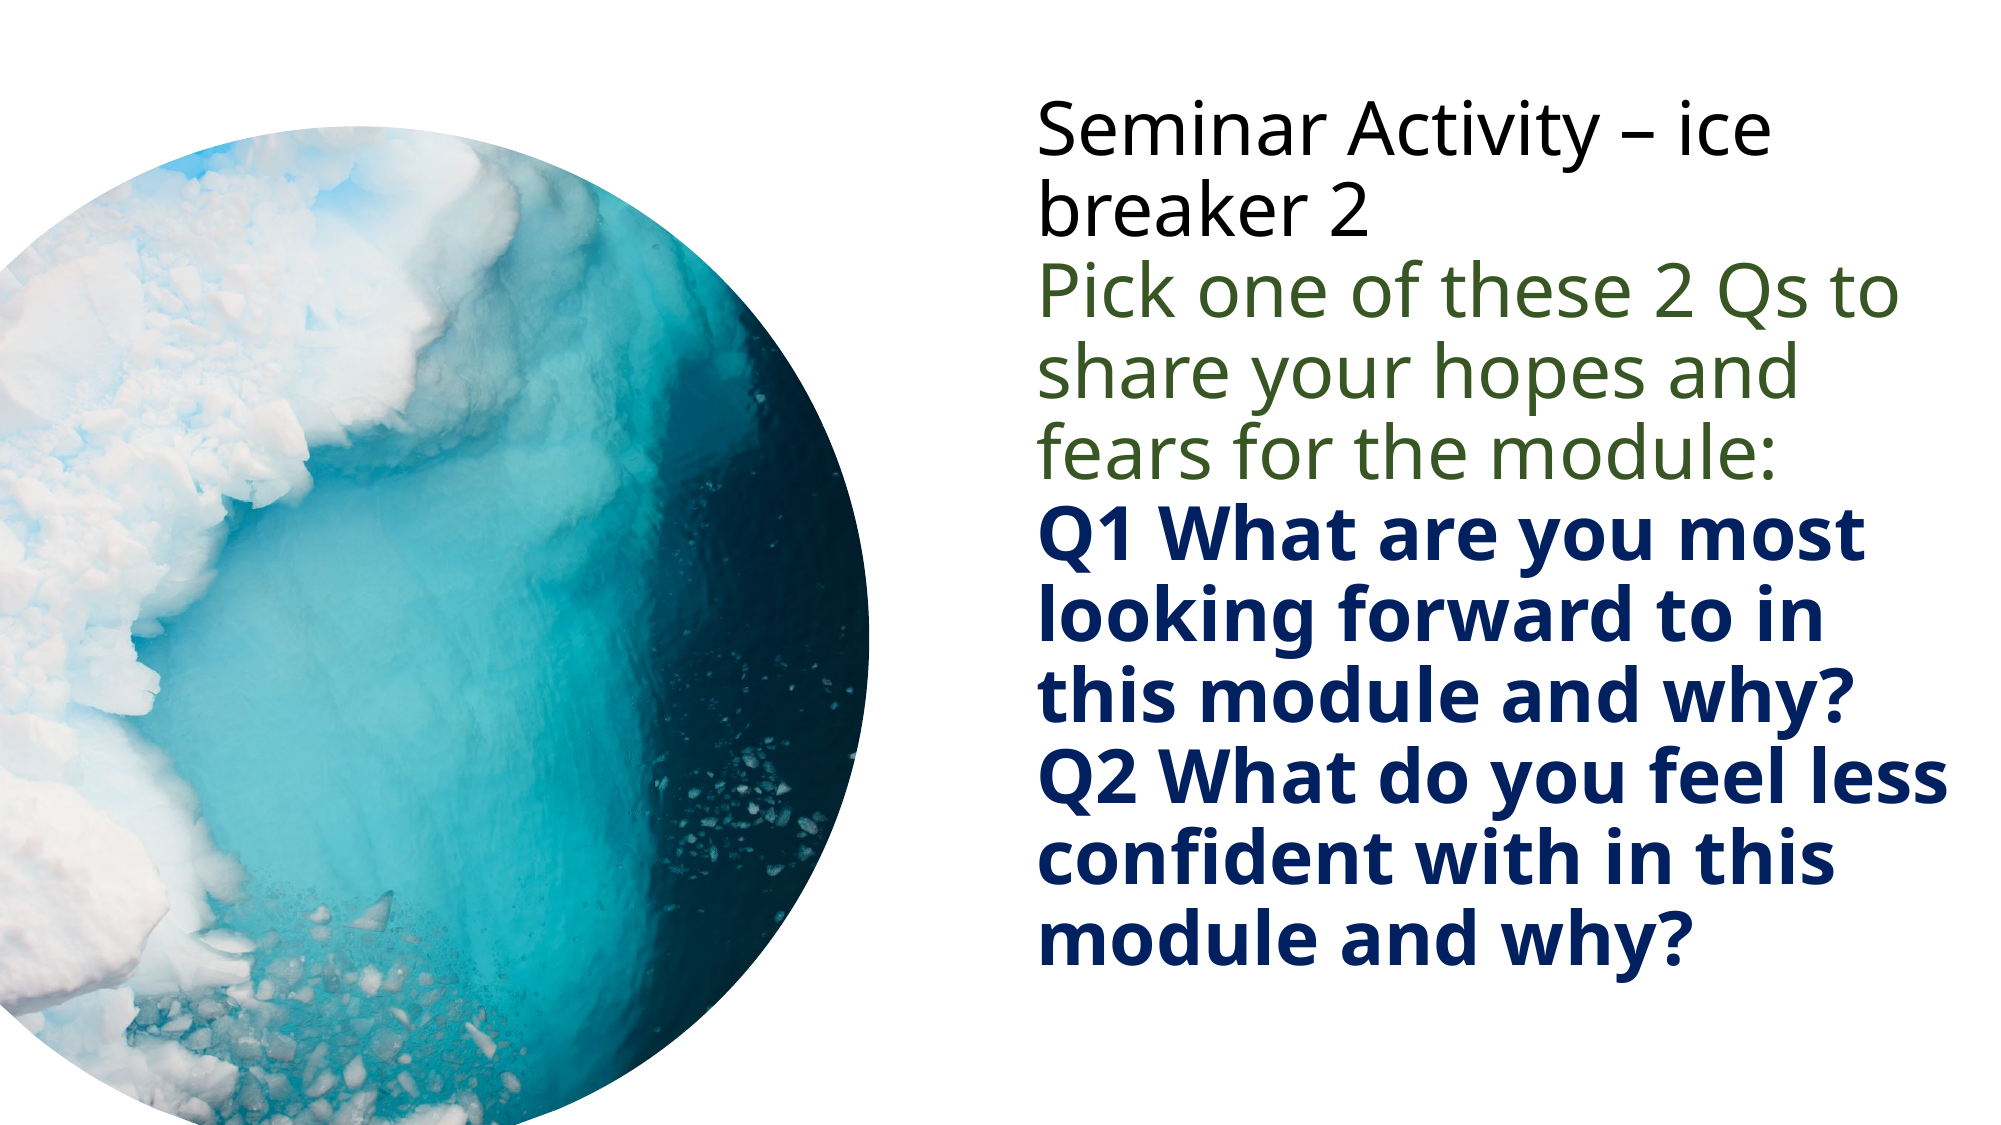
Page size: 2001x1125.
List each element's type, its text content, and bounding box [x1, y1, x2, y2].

title Seminar Activity – ice breaker 2 Pick one of these 2 Qs to share your hopes and fears for the module: Q1 What are you most looking forward to in this module and why? Q2 What do you feel less confident with in this module and why? [1021, 83, 1997, 1113]
picture [0, 126, 870, 1125]
